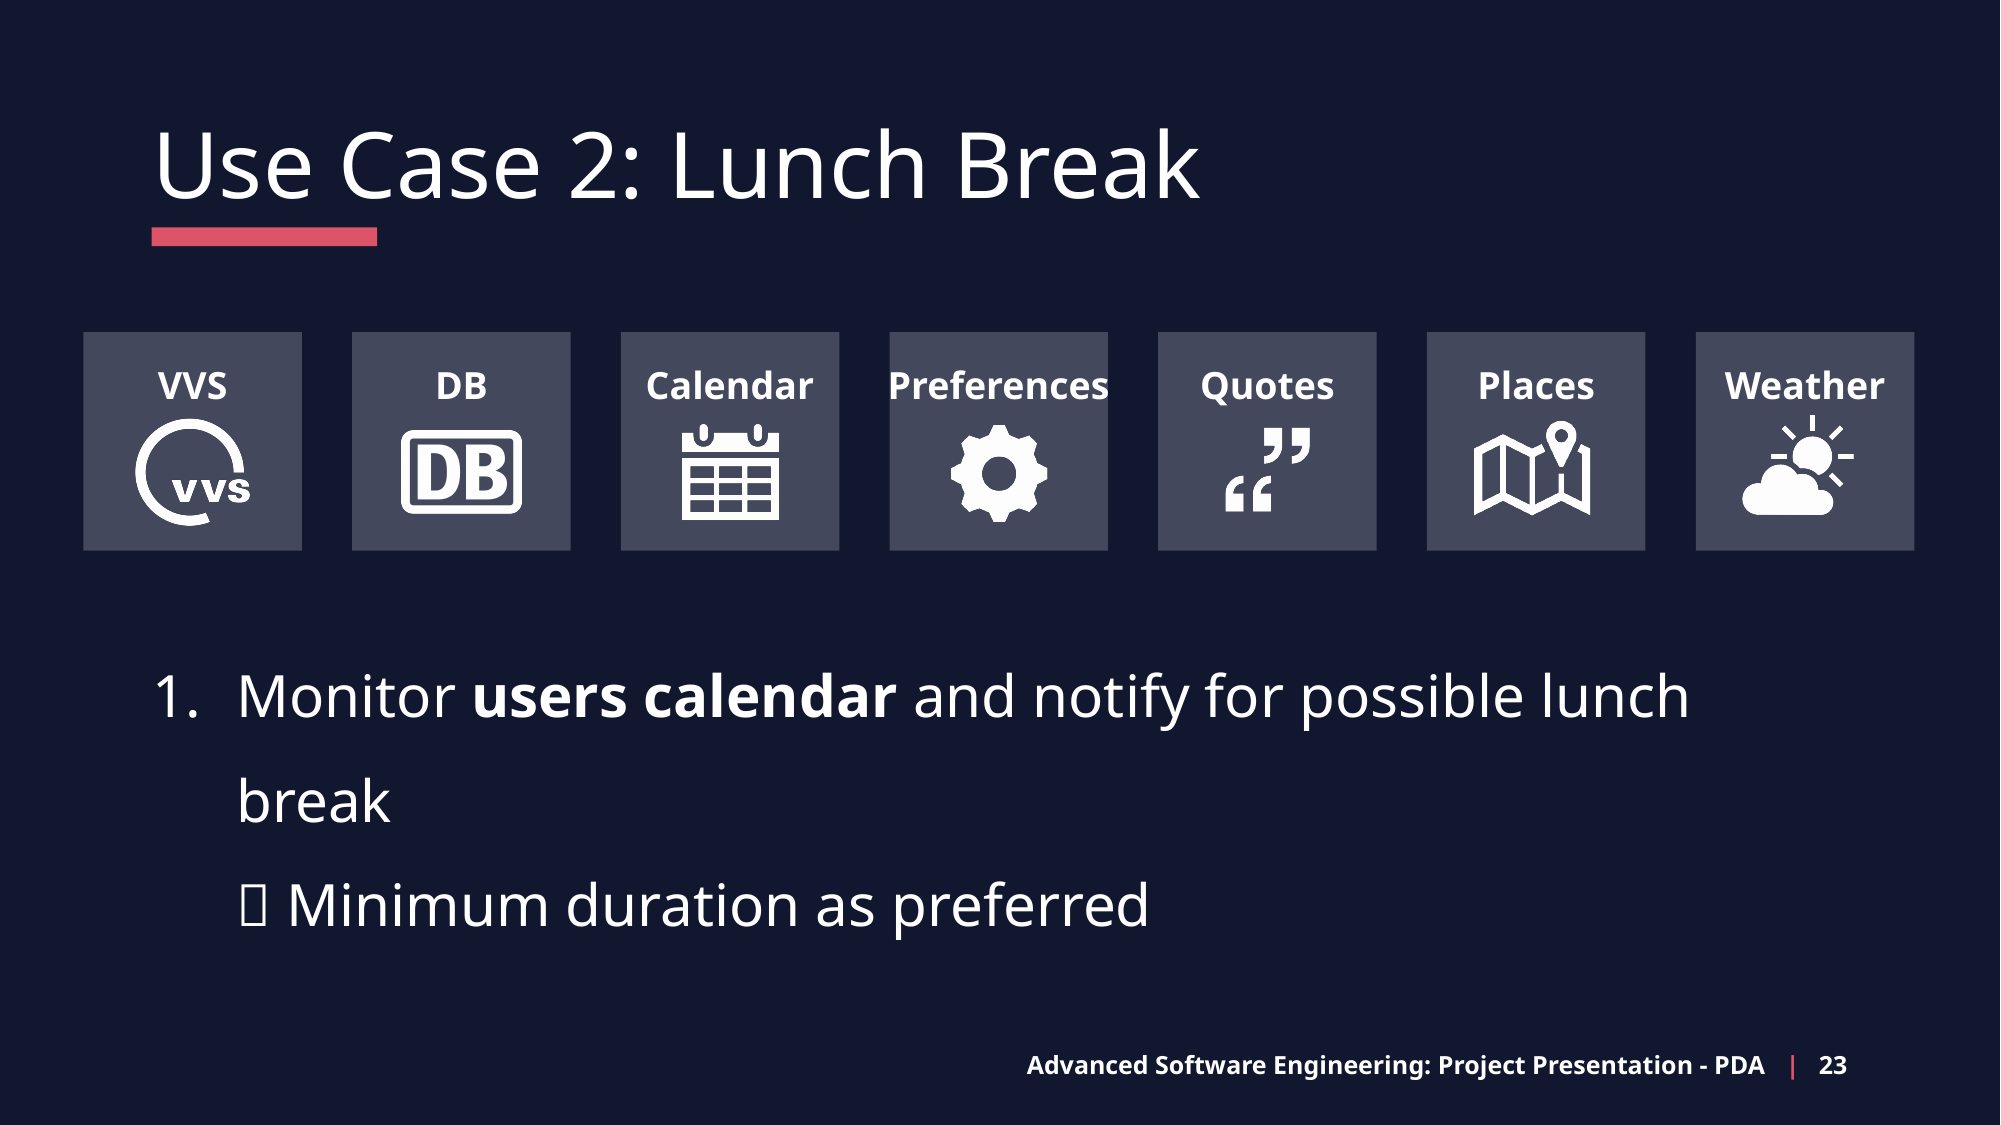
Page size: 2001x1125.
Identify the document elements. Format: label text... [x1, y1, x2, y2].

picture [930, 405, 1067, 542]
picture [661, 403, 799, 541]
text_box Quotes [1158, 332, 1377, 551]
text_box Monitor users calendar and notify for possible lunch break  Minimum duration as preferred [137, 616, 1863, 1012]
picture [1208, 410, 1327, 530]
picture [1462, 398, 1602, 538]
picture [1734, 401, 1862, 530]
text_box Preferences [889, 332, 1108, 551]
text_box Use Case 2: Lunch Break [137, 59, 1863, 278]
picture [134, 416, 251, 528]
picture [401, 429, 522, 515]
text_box Places [1426, 332, 1646, 551]
text_box Advanced Software Engineering: Project Presentation - PDA | 23 [137, 1042, 1863, 1103]
text_box Calendar [620, 332, 840, 551]
text_box Weather [1695, 332, 1915, 551]
text_box VVS [83, 332, 302, 551]
text_box DB [352, 332, 571, 551]
